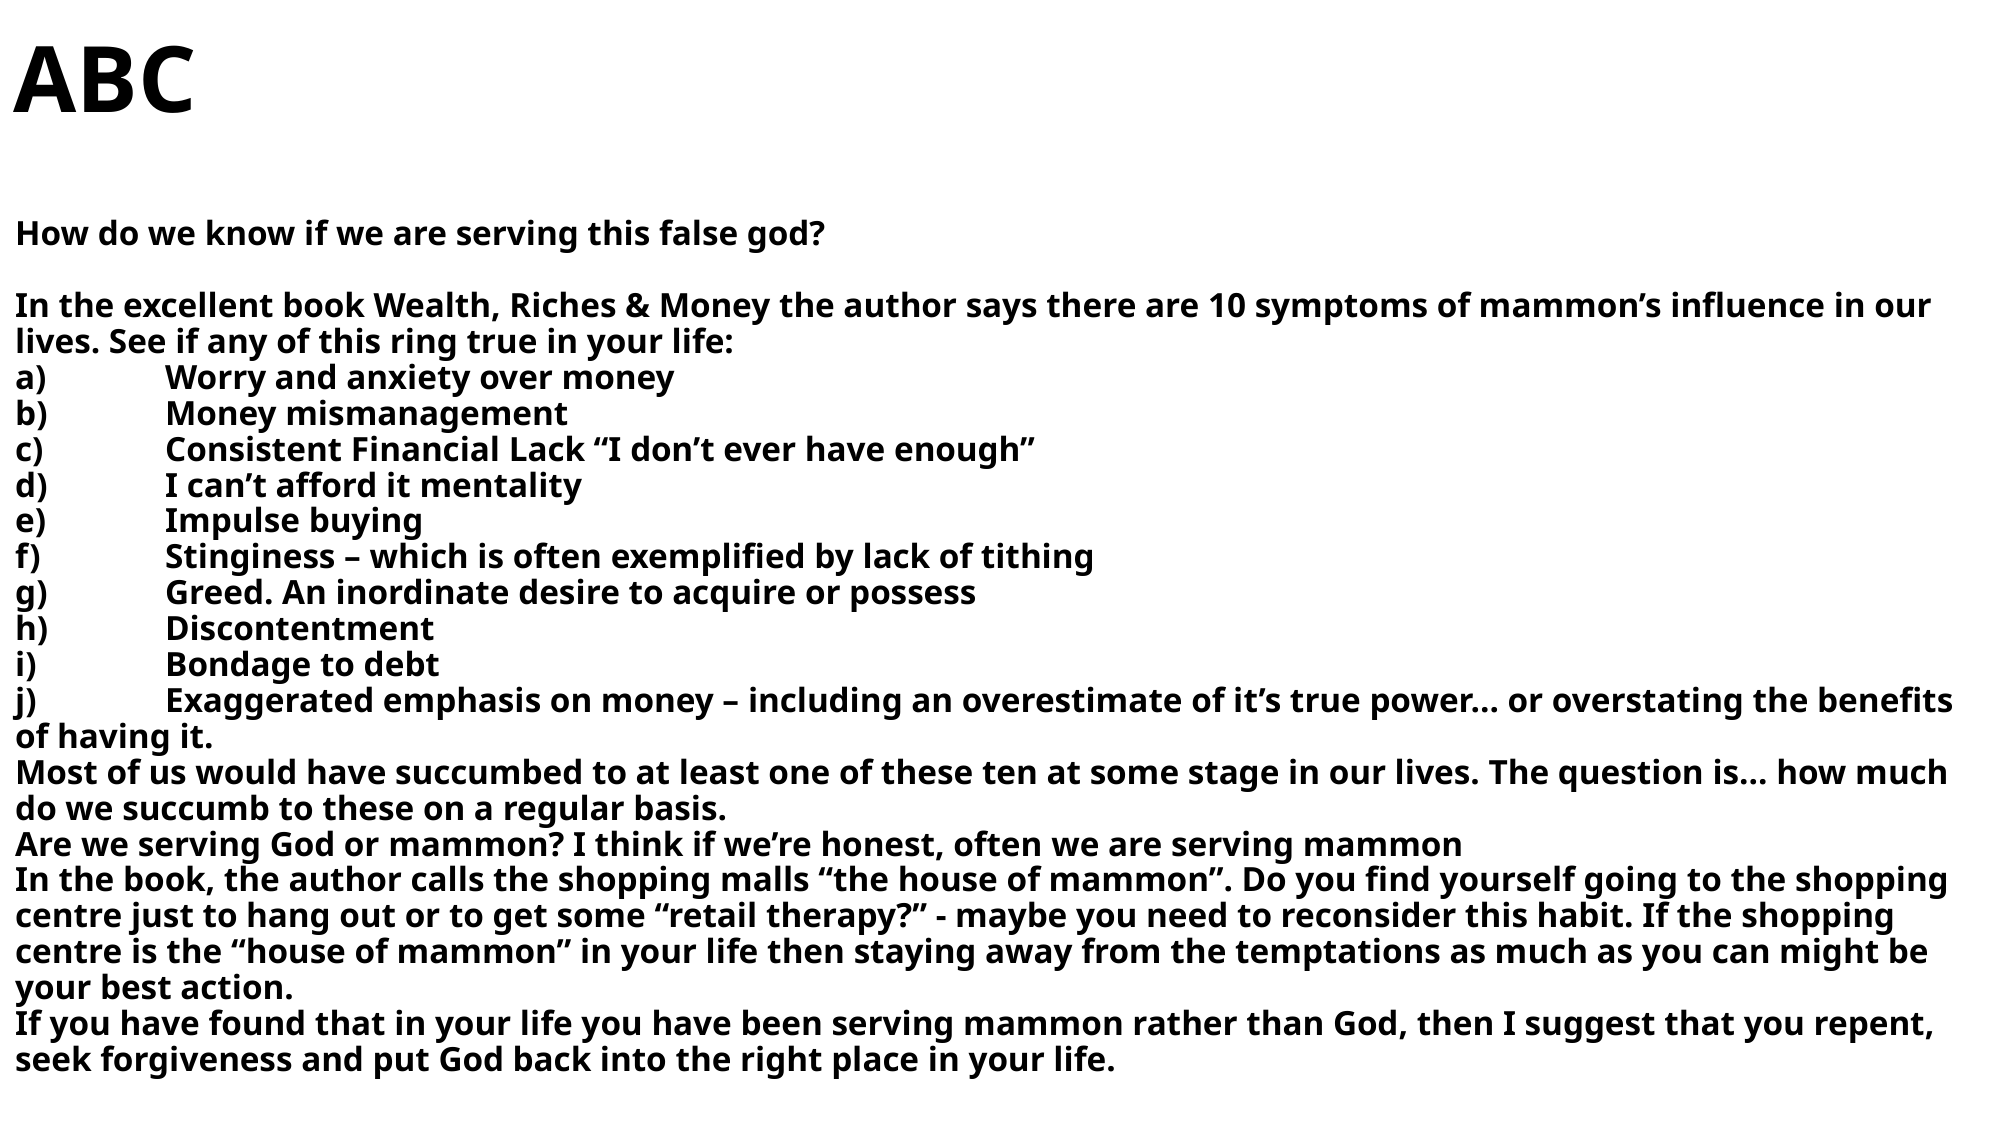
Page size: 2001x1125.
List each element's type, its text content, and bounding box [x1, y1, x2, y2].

title ABC [0, 3, 2000, 164]
text_box How do we know if we are serving this false god? In the excellent book Wealth, Riches & Money the author says there are 10 symptoms of mammon’s influence in our lives. See if any of this ring true in your life: a) Worry and anxiety over money b) Money mismanagement c) Consistent Financial Lack “I don’t ever have enough” d) I can’t afford it mentality e) Impulse buying f) Stinginess – which is often exemplified by lack of tithing g) Greed. An inordinate desire to acquire or possess h) Discontentment i) Bondage to debt j) Exaggerated emphasis on money – including an overestimate of it’s true power… or overstating the benefits of having it. Most of us would have succumbed to at least one of these ten at some stage in our lives. The question is… how much do we succumb to these on a regular basis. Are we serving God or mammon? I think if we’re honest, often we are serving mammon In the book, the author calls the shopping malls “the house of mammon”. Do you find yourself going to the shopping centre just to hang out or to get some “retail therapy?” - maybe you need to reconsider this habit. If the shopping centre is the “house of mammon” in your life then staying away from the temptations as much as you can might be your best action. If you have found that in your life you have been serving mammon rather than God, then I suggest that you repent, seek forgiveness and put God back into the right place in your life. [0, 209, 2000, 1122]
